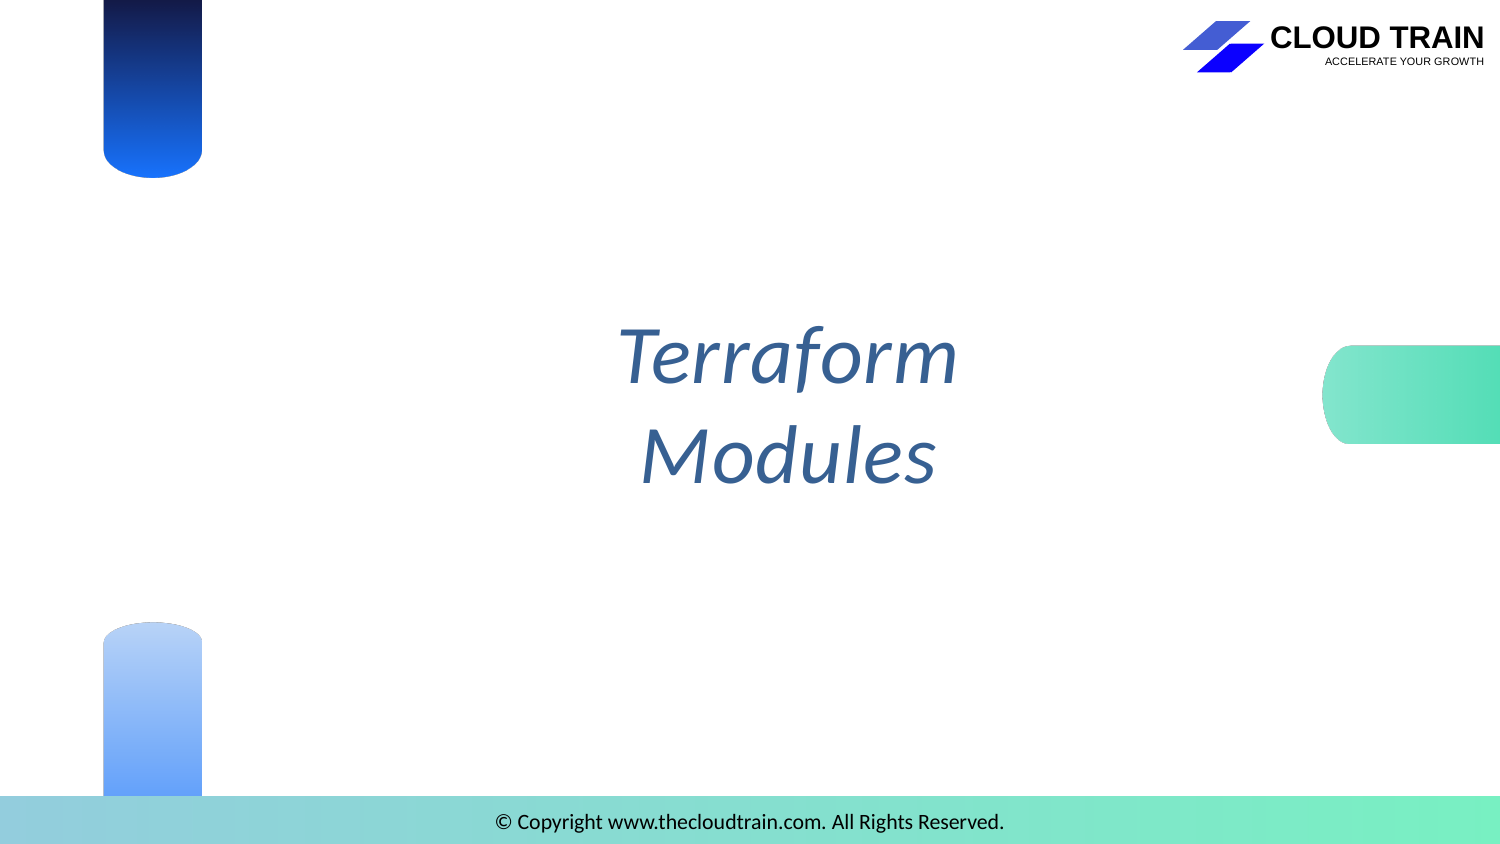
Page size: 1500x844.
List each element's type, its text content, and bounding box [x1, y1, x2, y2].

picture [103, 0, 202, 178]
title Terraform Modules [312, 297, 1263, 501]
picture [103, 622, 202, 797]
picture [1322, 345, 1500, 444]
